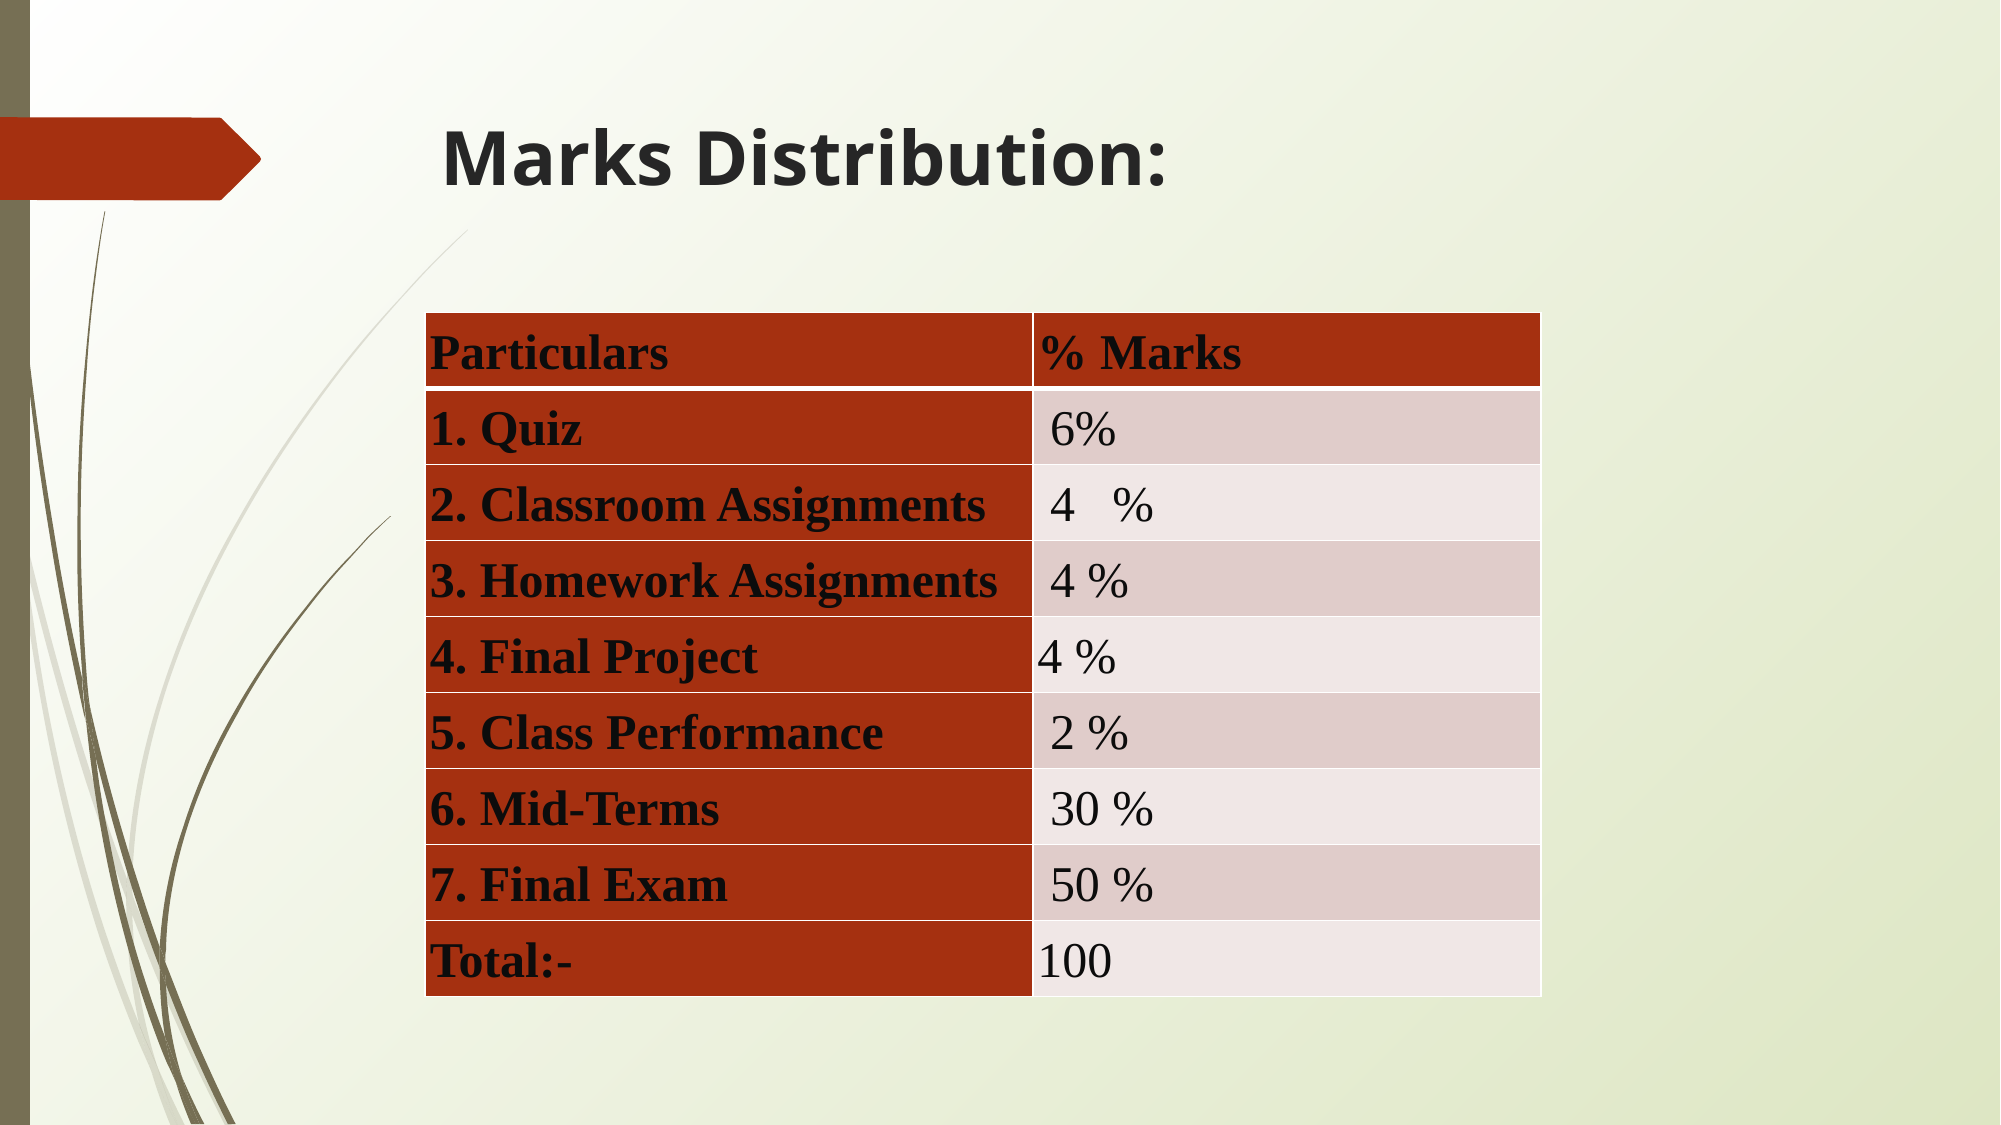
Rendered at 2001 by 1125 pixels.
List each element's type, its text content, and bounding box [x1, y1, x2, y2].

table_cell 6. Mid-Terms [426, 769, 1032, 844]
table_header % Marks [1034, 313, 1540, 386]
title Marks Distribution: [425, 102, 1888, 313]
table_cell 50 % [1034, 845, 1540, 920]
table_cell 4. Final Project [426, 617, 1032, 692]
table_cell 7. Final Exam [426, 845, 1032, 920]
table_cell 30 % [1034, 769, 1540, 844]
table_cell 4 % [1034, 541, 1540, 616]
table_cell Total:- [426, 921, 1032, 996]
table_cell 2. Classroom Assignments [426, 465, 1032, 540]
table_cell 1. Quiz [426, 391, 1032, 464]
table_cell 6% [1034, 391, 1540, 464]
table_header Particulars [426, 313, 1032, 386]
table_cell 2 % [1034, 693, 1540, 768]
table_cell 100 [1034, 921, 1540, 996]
table_cell 4 % [1034, 617, 1540, 692]
table_cell 5. Class Performance [426, 693, 1032, 768]
table_cell 4 % [1034, 465, 1540, 540]
table_cell 3. Homework Assignments [426, 541, 1032, 616]
